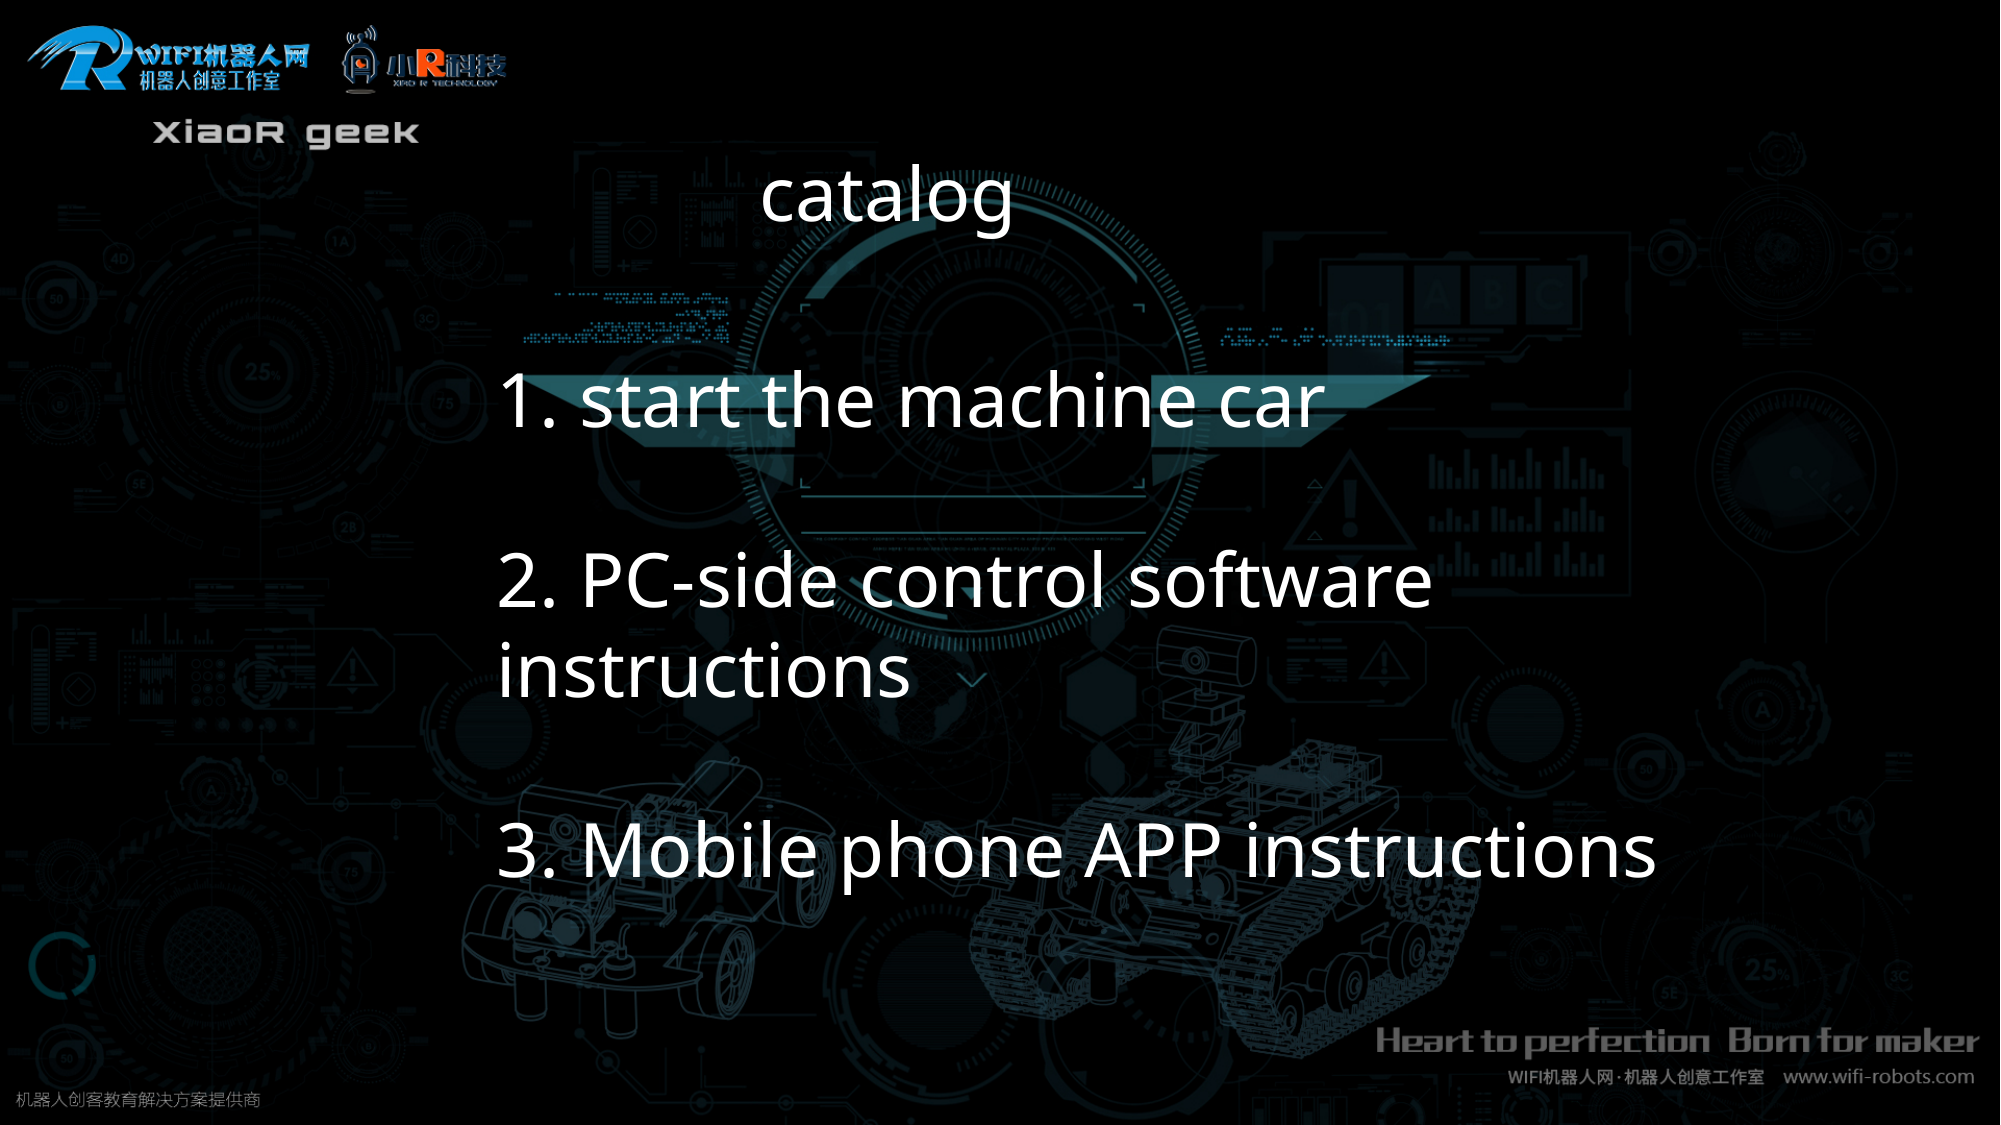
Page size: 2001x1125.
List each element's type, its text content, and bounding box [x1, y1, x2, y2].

text_box catalog [759, 114, 1040, 269]
text_box 1. start the machine car 2. PC-side control software instructions 3. Mobile phone APP instructions [496, 352, 1725, 979]
picture [0, 0, 2000, 1125]
